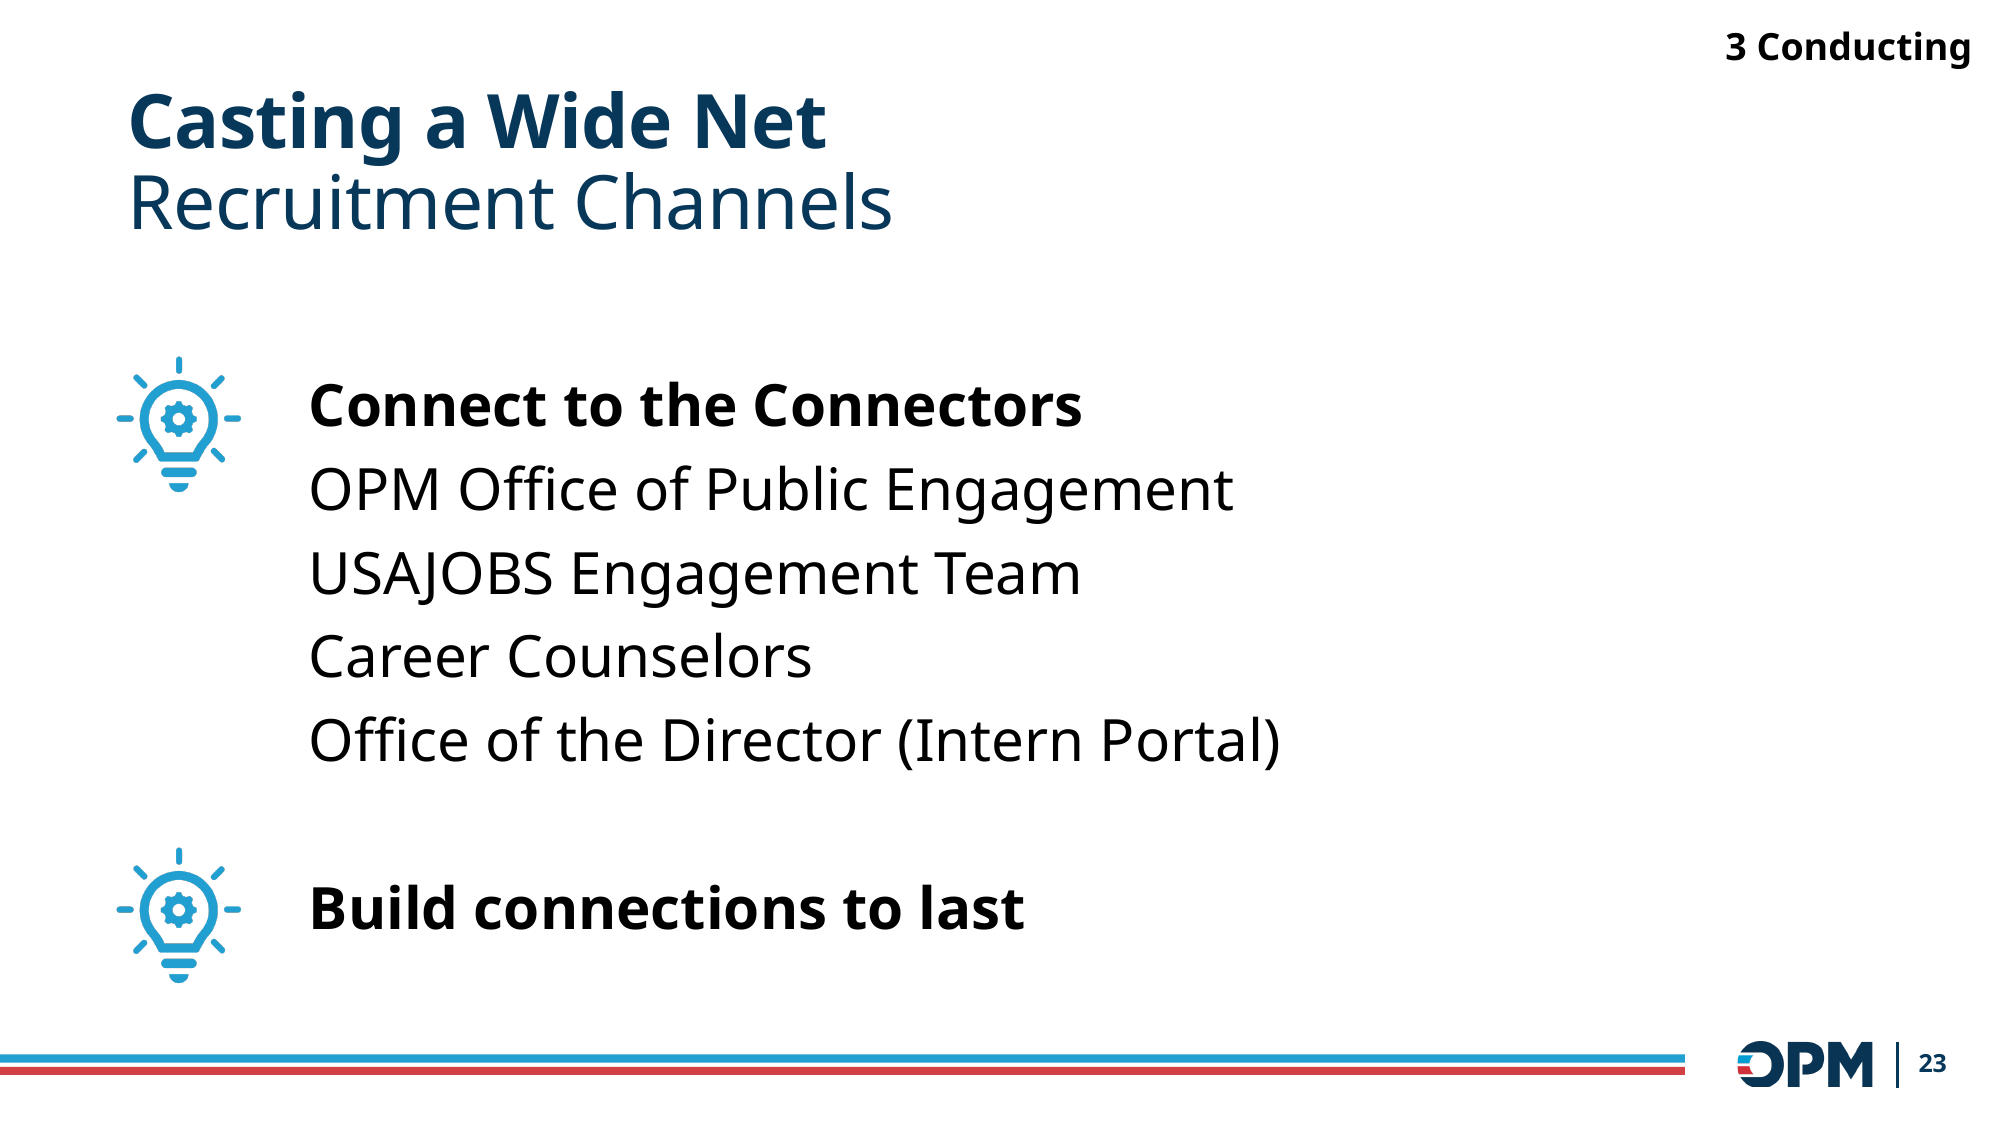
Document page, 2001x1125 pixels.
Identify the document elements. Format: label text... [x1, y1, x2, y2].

picture [104, 350, 255, 501]
list Connect to the Connectors OPM Office of Public Engagement USAJOBS Engagement Team Career Counselors Office of the Director (Intern Portal) Build connections to last [293, 368, 1927, 957]
picture [104, 841, 255, 992]
slide_number 23 [1899, 1041, 1947, 1088]
title Casting a Wide Net Recruitment Channels [112, 76, 1900, 248]
text_box 3 Conducting [1362, 15, 1988, 76]
